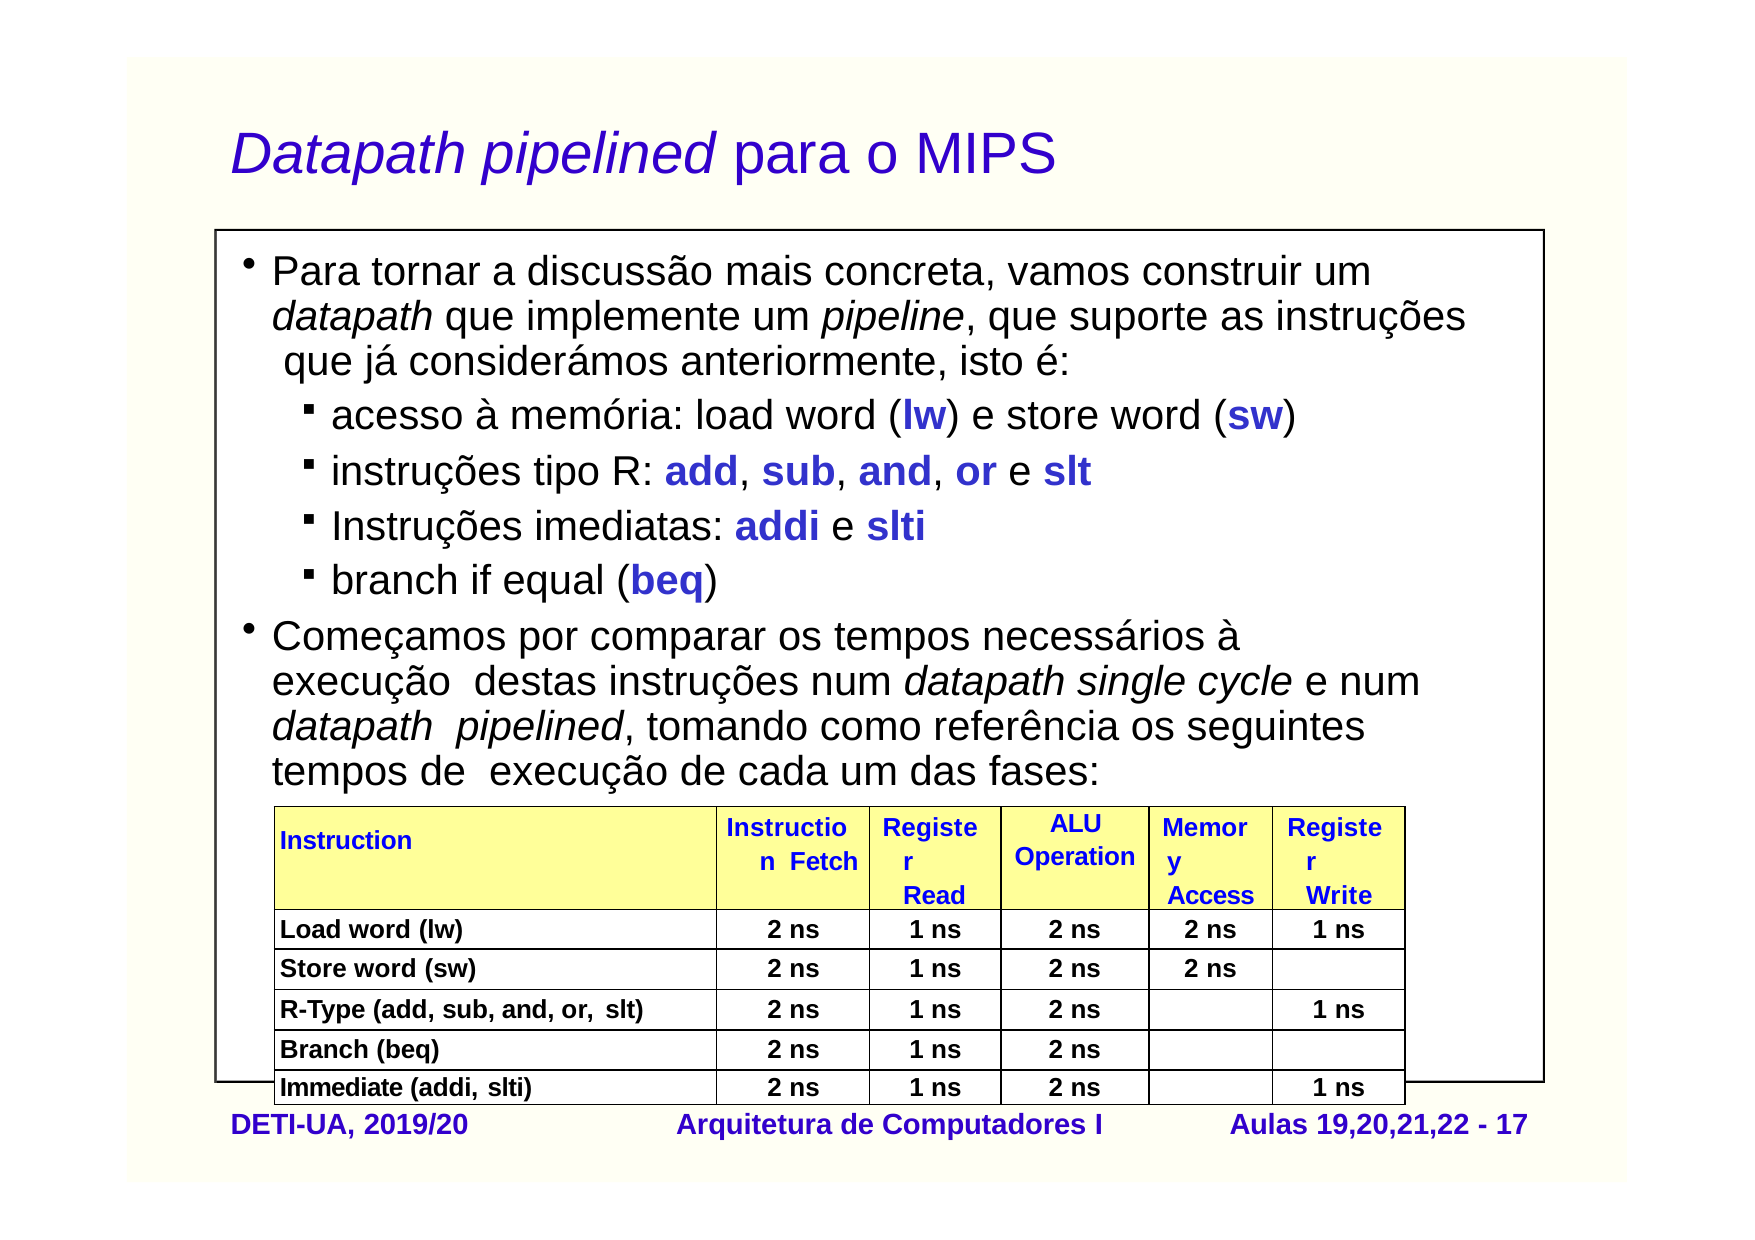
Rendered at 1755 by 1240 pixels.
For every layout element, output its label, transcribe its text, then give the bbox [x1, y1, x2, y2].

table_cell 2 ns [1002, 990, 1148, 1029]
table_cell 2 ns [1150, 910, 1272, 948]
table_cell 2 ns [1002, 1071, 1148, 1104]
table_cell 2 ns [717, 1031, 869, 1069]
table_cell 1 ns [870, 950, 1000, 989]
table_cell 1 ns [1273, 990, 1404, 1029]
table_cell [1150, 1031, 1272, 1069]
table_header Instruction [275, 807, 716, 909]
table_cell 1 ns [870, 990, 1000, 1029]
table_header Memory Access [1150, 807, 1272, 909]
table_cell Branch (beq) [275, 1031, 716, 1069]
table_cell R-Type (add, sub, and, or, slt) [275, 990, 716, 1029]
table_cell 1 ns [870, 1031, 1000, 1069]
table_cell 2 ns [717, 1071, 869, 1104]
table_cell [1150, 1071, 1272, 1104]
table_cell 1 ns [870, 1071, 1000, 1104]
text_box [214, 228, 274, 1083]
table_cell Immediate (addi, slti) [275, 1071, 716, 1104]
table_cell [1150, 990, 1272, 1029]
table_cell Store word (sw) [275, 950, 716, 989]
slide_number DETI-UA, 2019/20 [228, 1109, 473, 1240]
title Datapath pipelined para o MIPS [228, 113, 1061, 323]
text_box [217, 231, 1542, 1080]
table_cell 2 ns [717, 910, 869, 948]
table_cell 2 ns [1002, 950, 1148, 989]
table_cell 2 ns [717, 950, 869, 989]
table_header Instruction Fetch [717, 807, 869, 909]
table_cell 1 ns [870, 910, 1000, 948]
text_box [1061, 228, 1545, 1083]
table_header Register Read [870, 807, 1000, 909]
text_box Para tornar a discussão mais concreta, vamos construir um datapath que implemente um pipeline, que suporte as instruções que já considerámos anteriormente, isto é: acesso à memória: load word (lw) e store word (sw) instruções tipo R: add, sub, and, or e slt Instruções imediatas: addi e slti branch if equal (beq) Começamos por comparar os tempos necessários à execução destas instruções num datapath single cycle e num datapath pipelined, tomando como referência os seguintes tempos de execução de cada um das fases: [240, 241, 1469, 795]
table_cell 1 ns [1273, 910, 1404, 948]
table_cell 1 ns [1273, 1071, 1404, 1104]
table_cell Load word (lw) [275, 910, 716, 948]
table_cell 2 ns [717, 990, 869, 1029]
table_cell 2 ns [1002, 910, 1148, 948]
table_cell [1273, 1031, 1404, 1069]
table_cell 2 ns [1002, 1031, 1148, 1069]
table_header Register Write [1273, 807, 1404, 909]
footer Arquitetura de Computadores I [673, 1109, 1107, 1240]
table_cell 2 ns [1150, 950, 1272, 989]
table_cell [1273, 950, 1404, 989]
table_header ALU Operation [1002, 807, 1148, 909]
slide_number Aulas 19,20,21,22 - 17 [1211, 1109, 1533, 1240]
